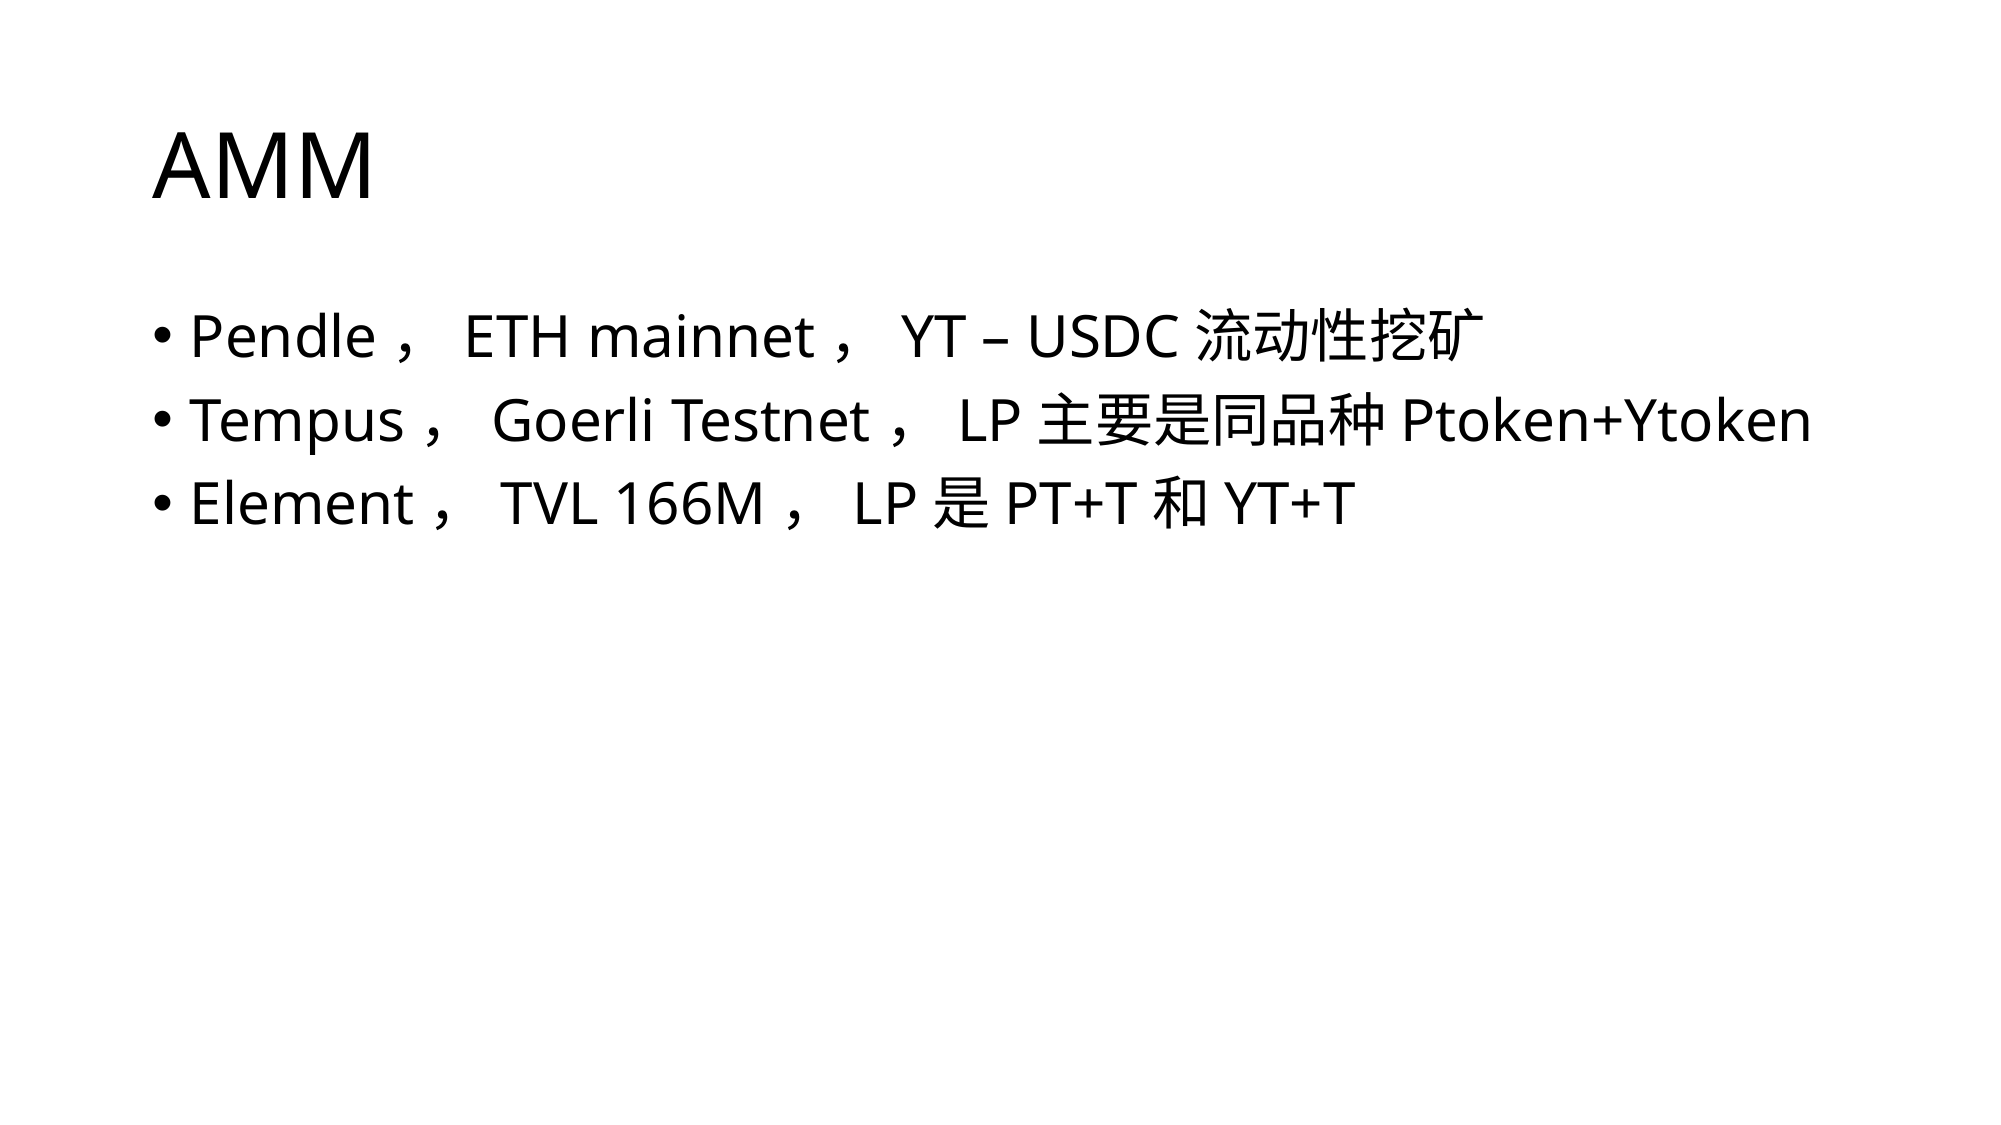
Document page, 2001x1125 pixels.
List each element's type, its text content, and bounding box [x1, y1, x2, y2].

title AMM [137, 59, 1863, 278]
list Pendle，ETH mainnet，YT – USDC流动性挖矿 Tempus，Goerli Testnet，LP主要是同品种Ptoken+Ytoken Element，TVL 166M，LP是PT+T和YT+T [137, 299, 1863, 1014]
